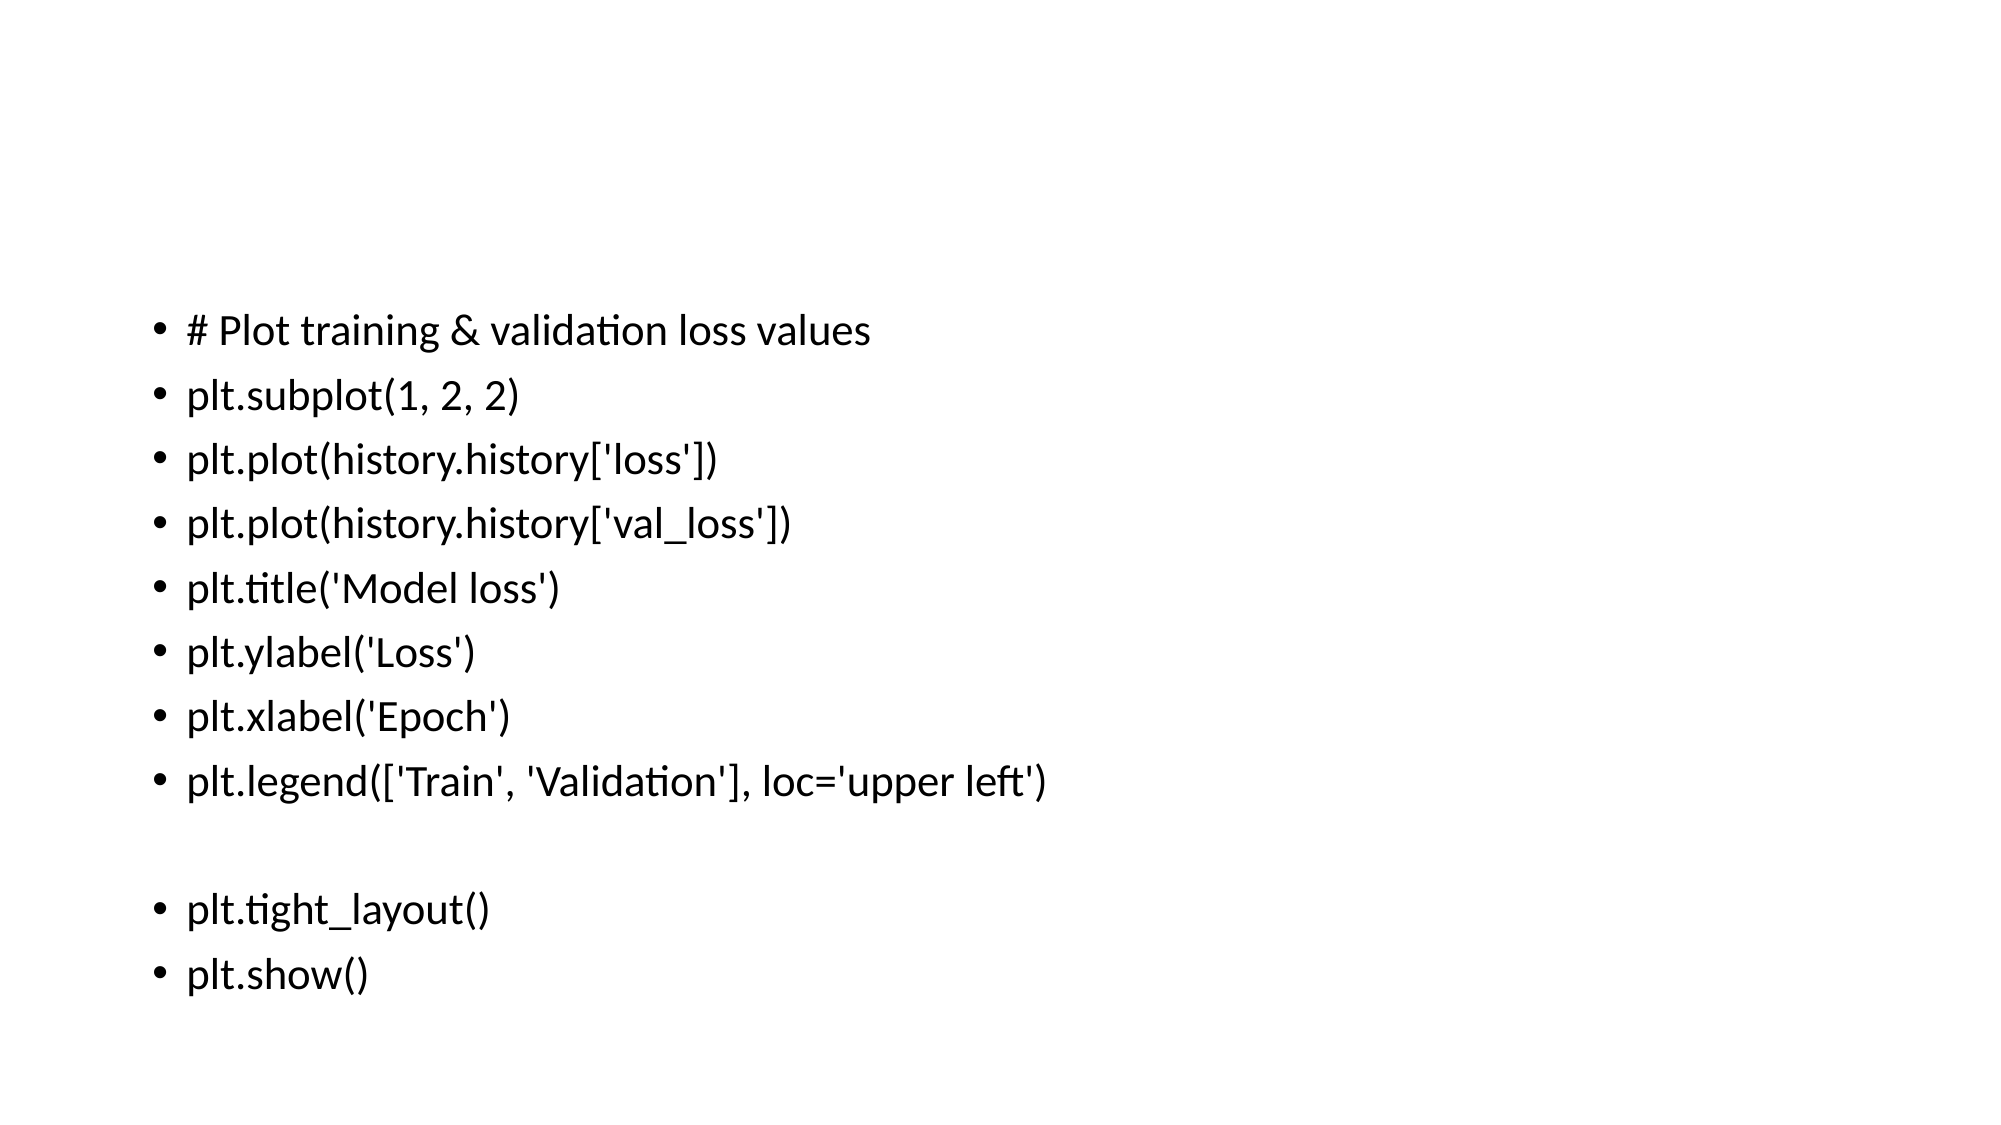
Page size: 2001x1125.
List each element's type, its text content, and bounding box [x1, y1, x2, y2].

list # Plot training & validation loss values plt.subplot(1, 2, 2) plt.plot(history.history['loss']) plt.plot(history.history['val_loss']) plt.title('Model loss') plt.ylabel('Loss') plt.xlabel('Epoch') plt.legend(['Train', 'Validation'], loc='upper left') plt.tight_layout() plt.show() [137, 299, 1863, 1014]
